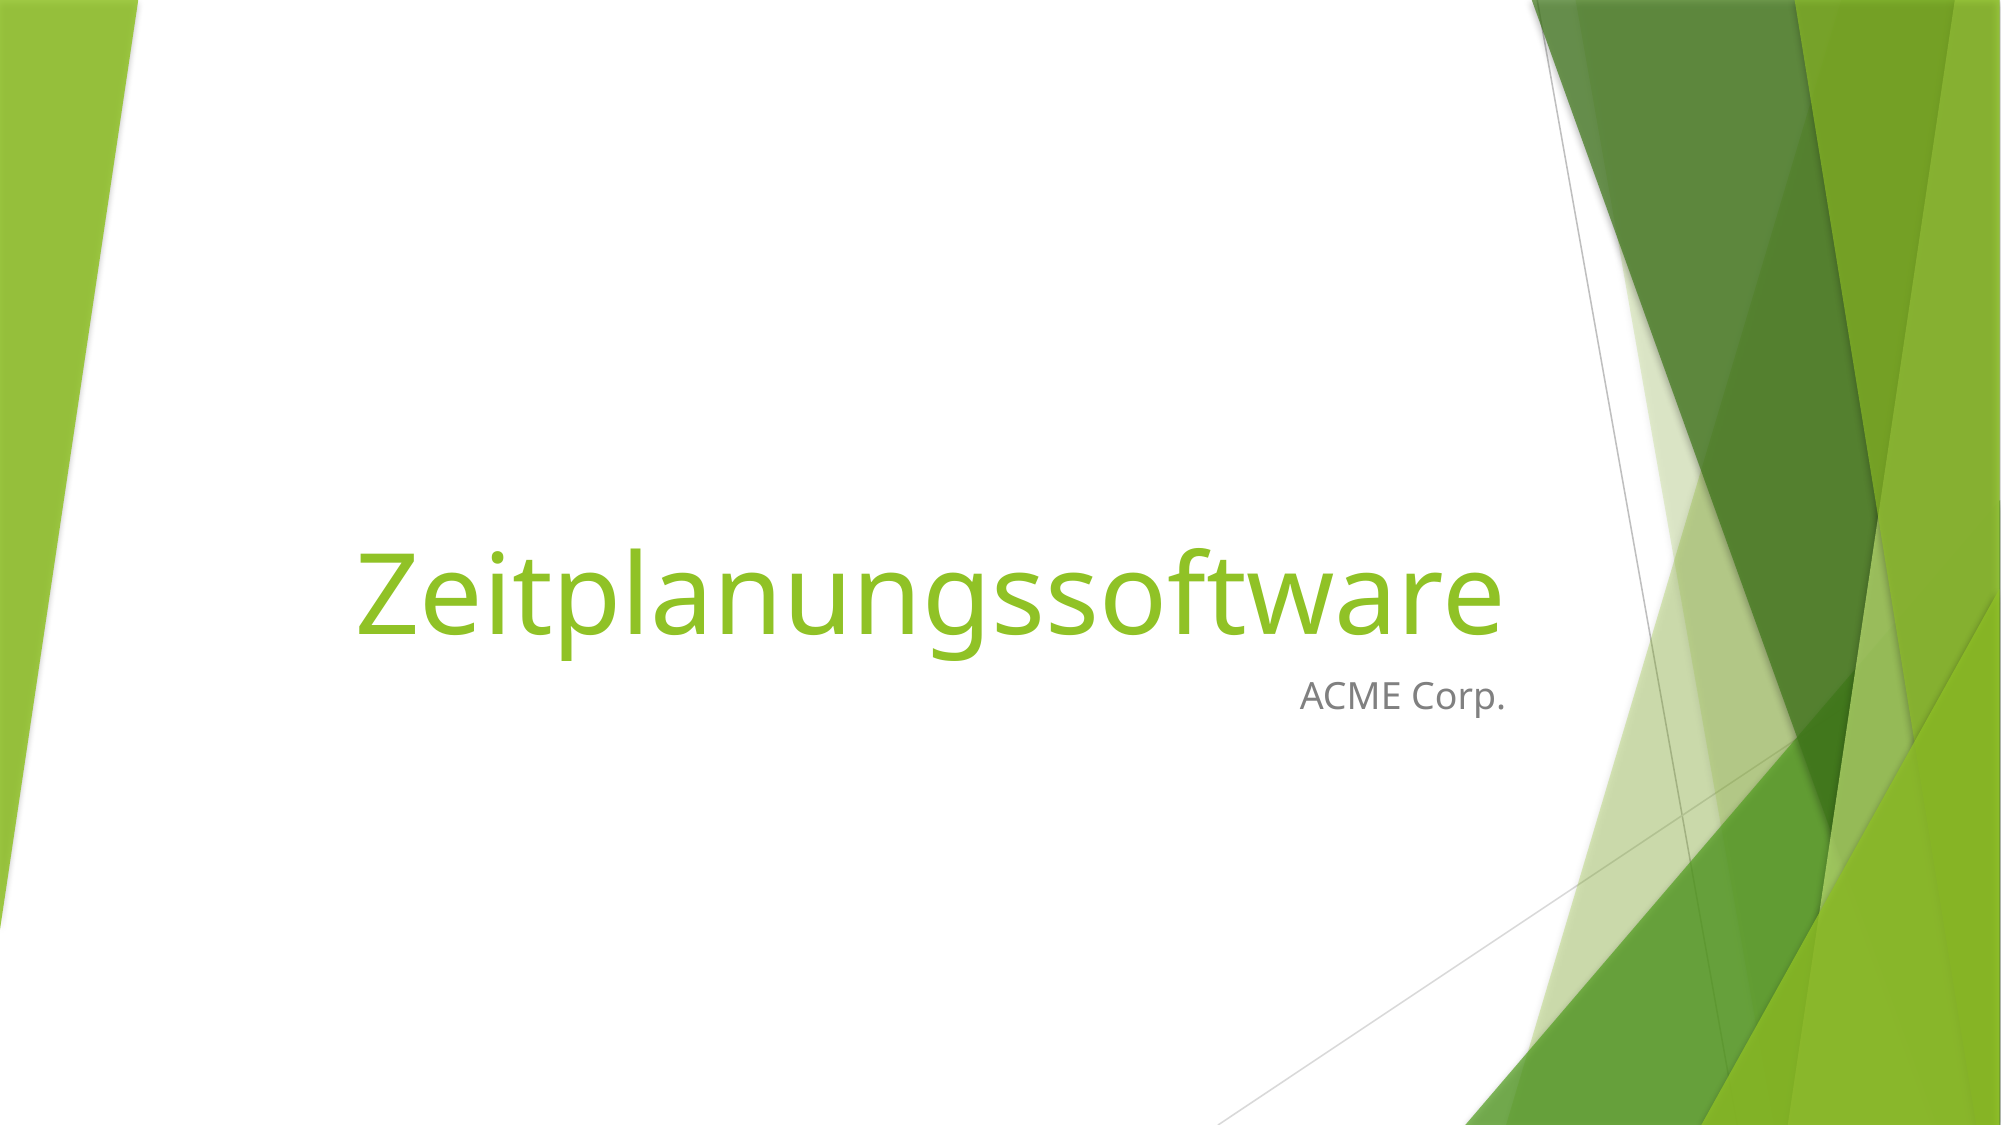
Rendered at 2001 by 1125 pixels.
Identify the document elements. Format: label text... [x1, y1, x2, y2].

subtitle ACME Corp. [247, 664, 1522, 845]
title Zeitplanungssoftware [247, 394, 1522, 664]
